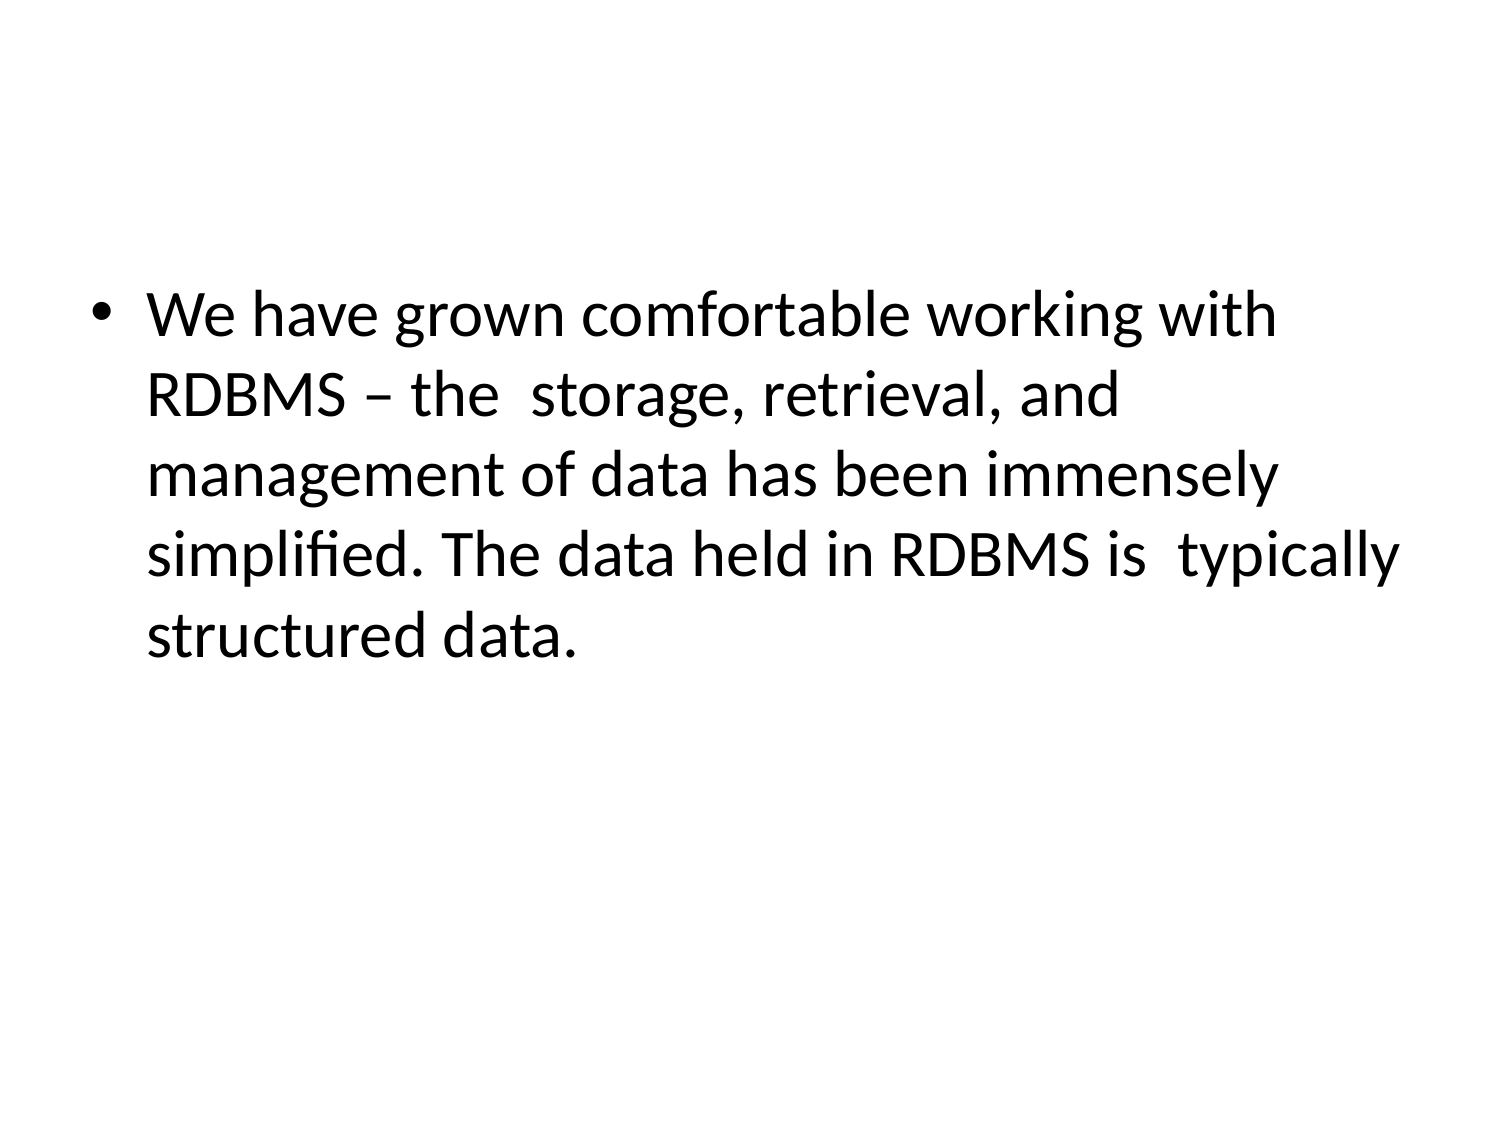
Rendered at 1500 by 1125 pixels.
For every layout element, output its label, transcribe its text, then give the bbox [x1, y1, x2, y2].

list We have grown comfortable working with RDBMS – the storage, retrieval, and management of data has been immensely simplified. The data held in RDBMS is typically structured data. [75, 262, 1425, 1005]
